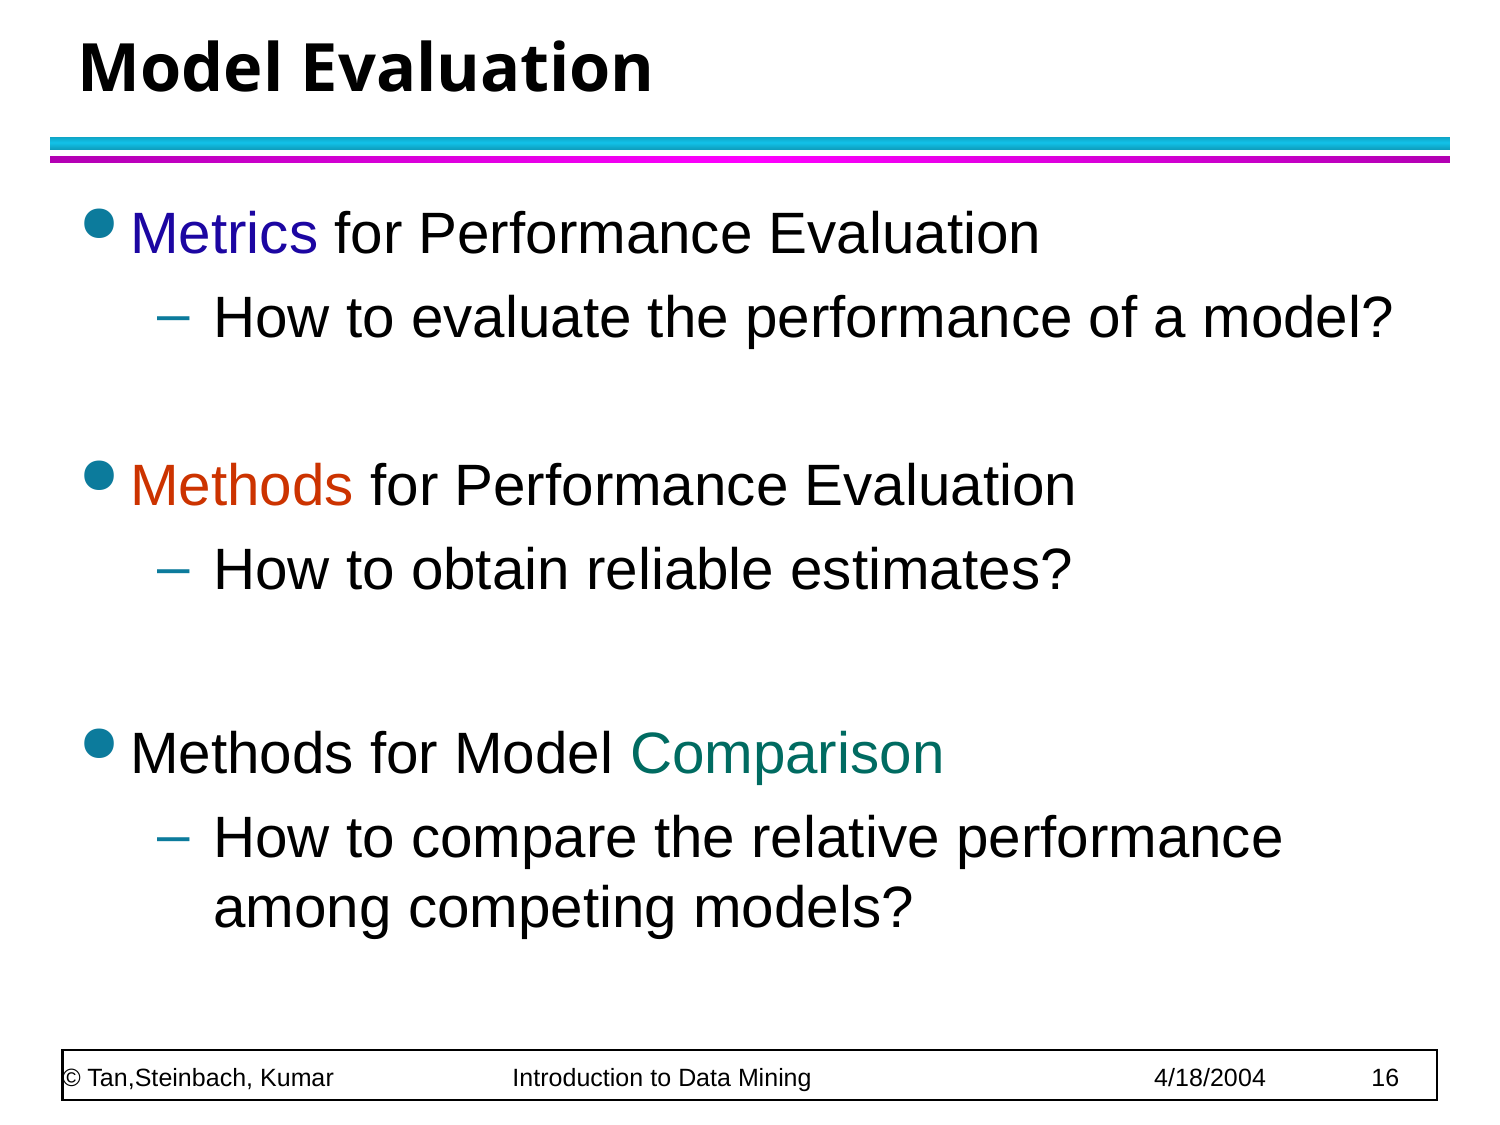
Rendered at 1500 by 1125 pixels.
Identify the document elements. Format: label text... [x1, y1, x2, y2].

title Model Evaluation [61, 24, 1422, 113]
list Metrics for Performance Evaluation How to evaluate the performance of a model? Methods for Performance Evaluation How to obtain reliable estimates? Methods for Model Comparison How to compare the relative performance among competing models? [66, 186, 1433, 1038]
